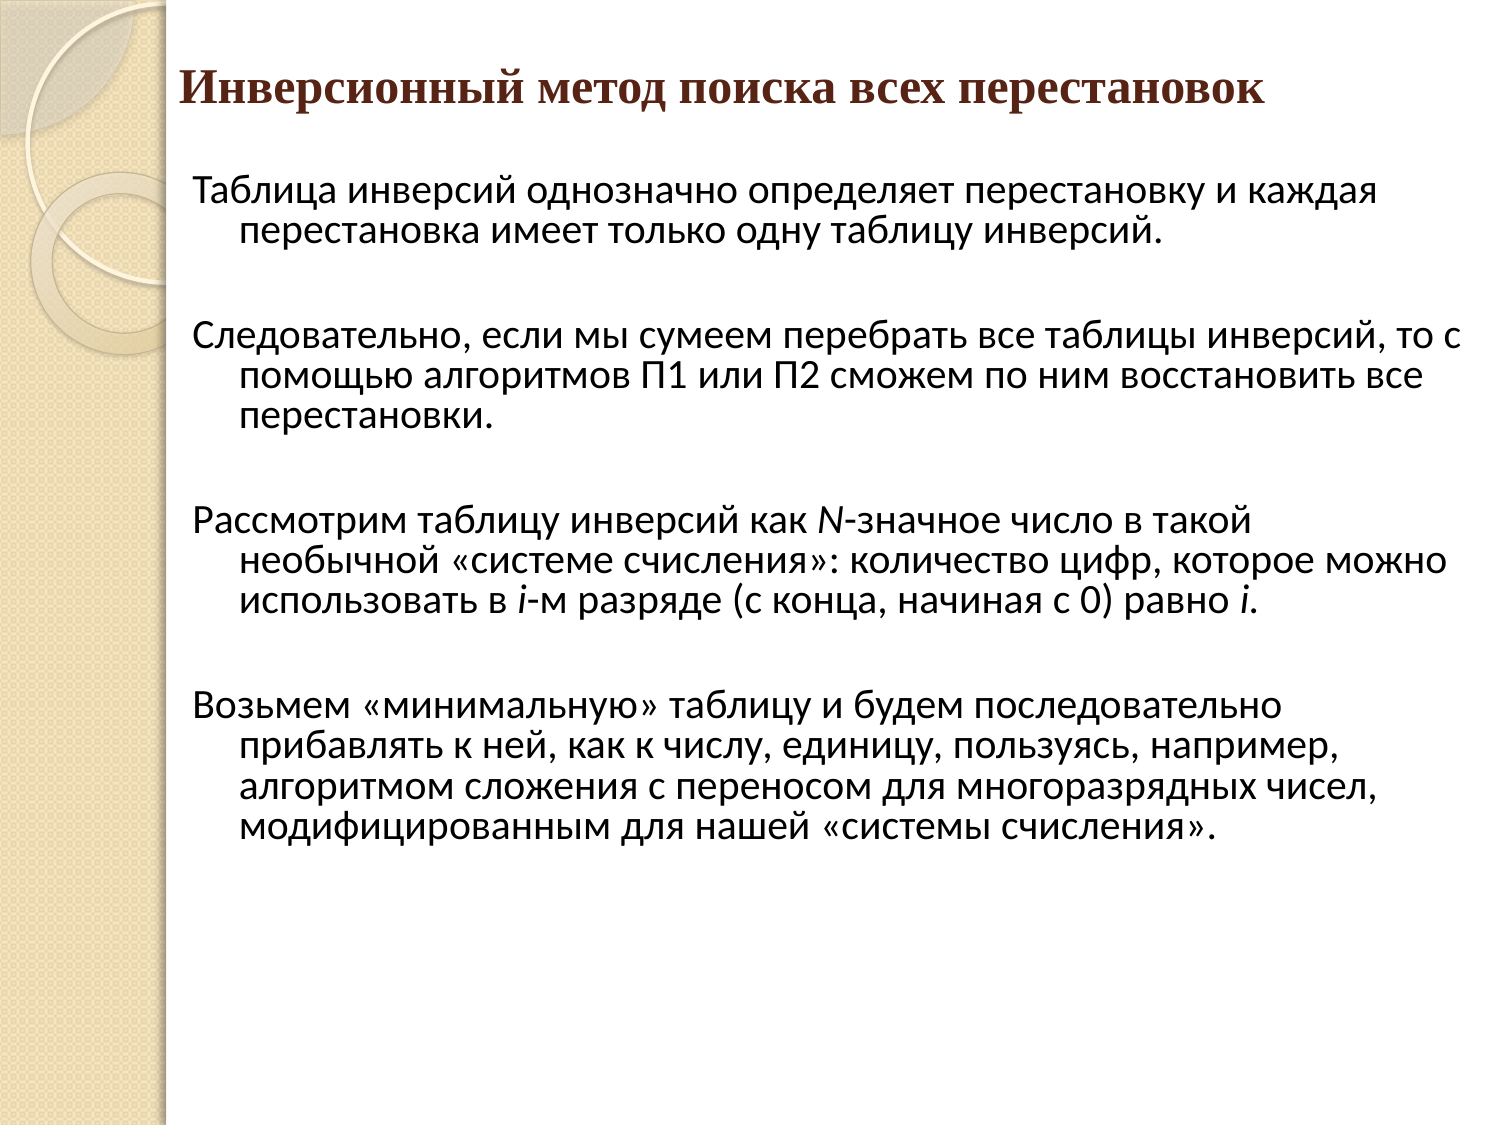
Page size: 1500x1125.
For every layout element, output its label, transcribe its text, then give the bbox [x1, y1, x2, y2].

list Таблица инверсий однозначно определяет перестановку и каждая перестановка имеет только одну таблицу инверсий. Следовательно, если мы сумеем перебрать все таблицы инверсий, то с помощью алгоритмов П1 или П2 сможем по ним восстановить все перестановки. Рассмотрим таблицу инверсий как N-значное число в такой необычной «системе счисления»: количество цифр, которое можно использовать в i-м разряде (с конца, начиная с 0) равно i. Возьмем «минимальную» таблицу и будем последовательно прибавлять к ней, как к числу, единицу, пользуясь, например, алгоритмом сложения с переносом для многоразрядных чисел, модифицированным для нашей «системы счисления». [164, 164, 1478, 1032]
title Инверсионный метод поиска всех перестановок [164, 35, 1442, 133]
